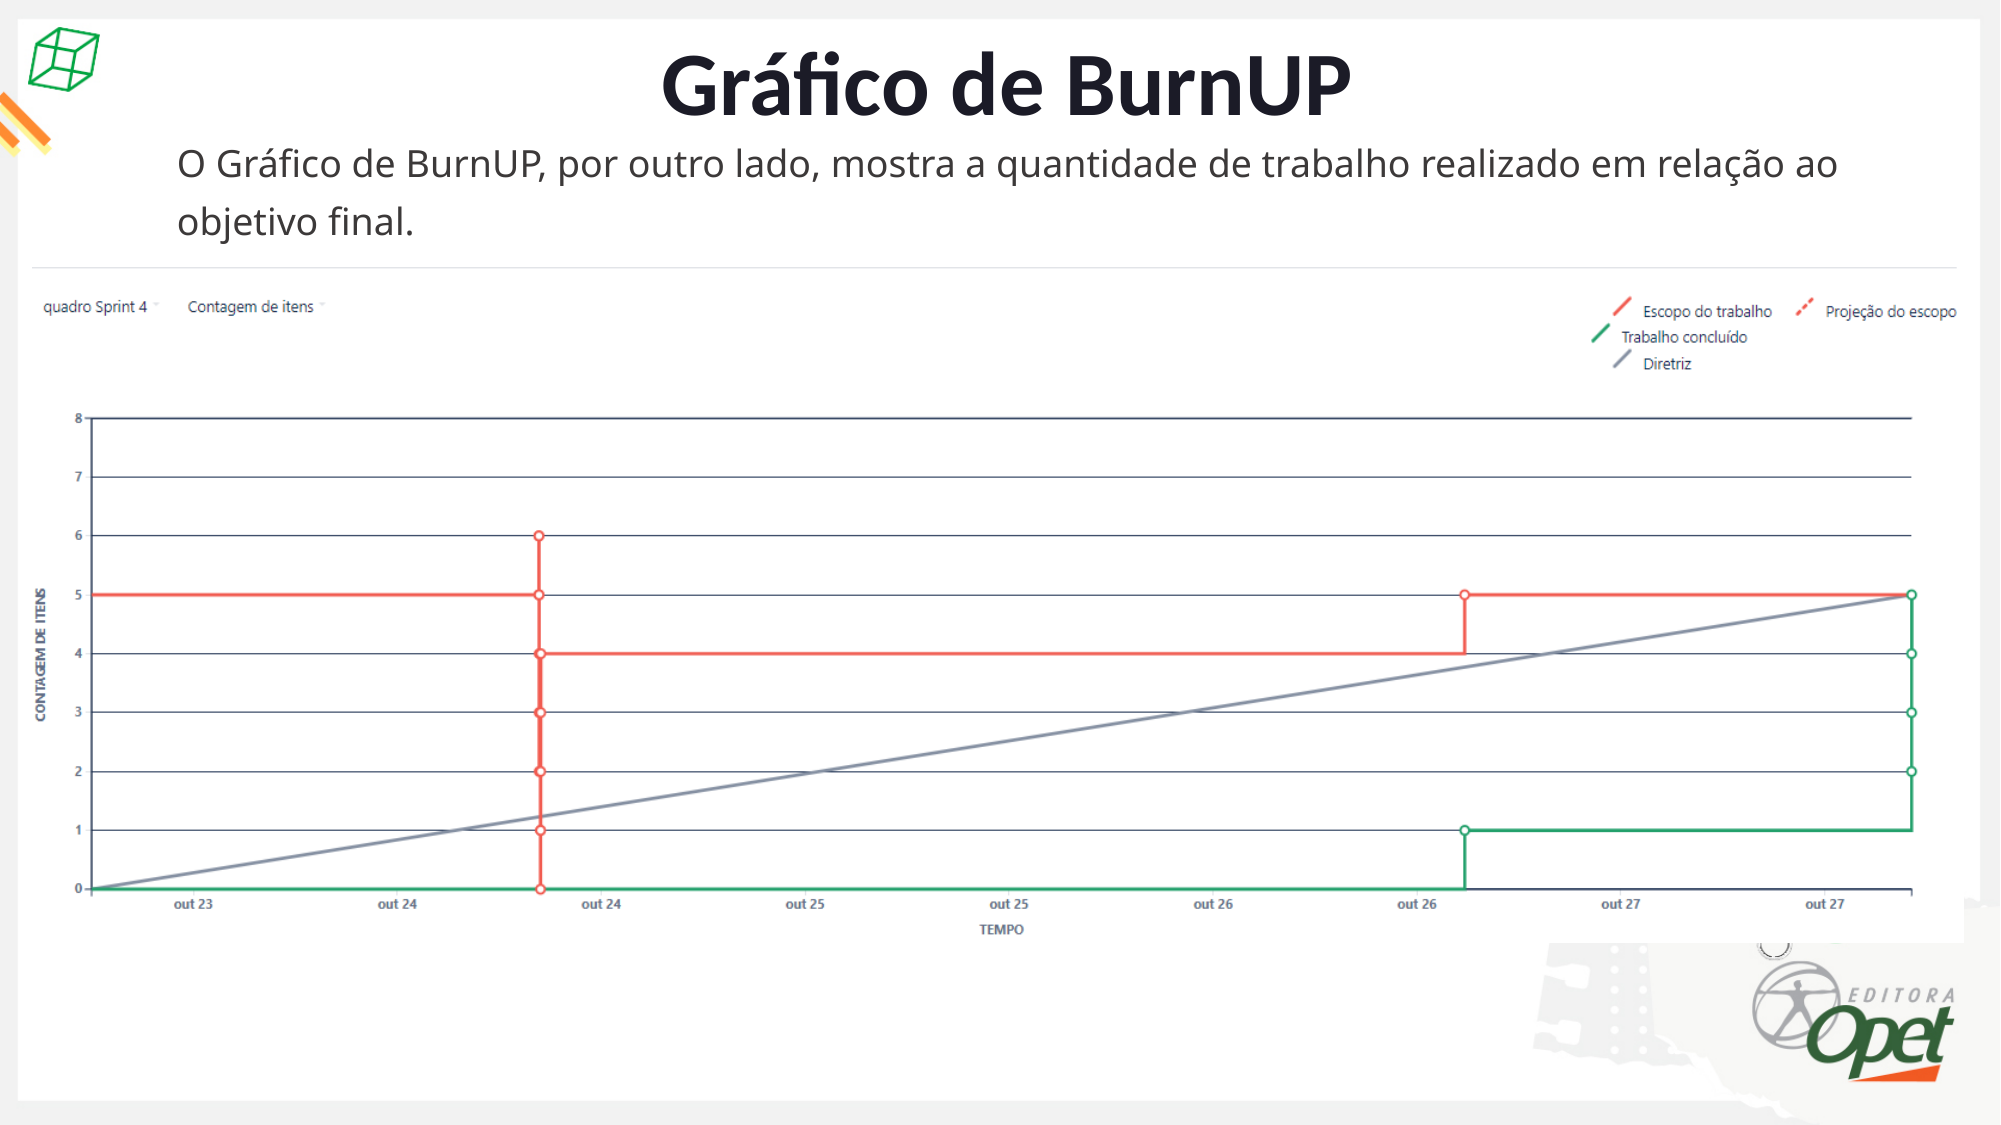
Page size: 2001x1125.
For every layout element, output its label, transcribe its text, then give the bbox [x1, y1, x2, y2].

text_box O Gráfico de BurnUP, por outro lado, mostra a quantidade de trabalho realizado em relação ao objetivo final. [162, 119, 1894, 266]
text_box Gráfico de BurnUP [341, 12, 1674, 119]
picture [0, 0, 2000, 1125]
